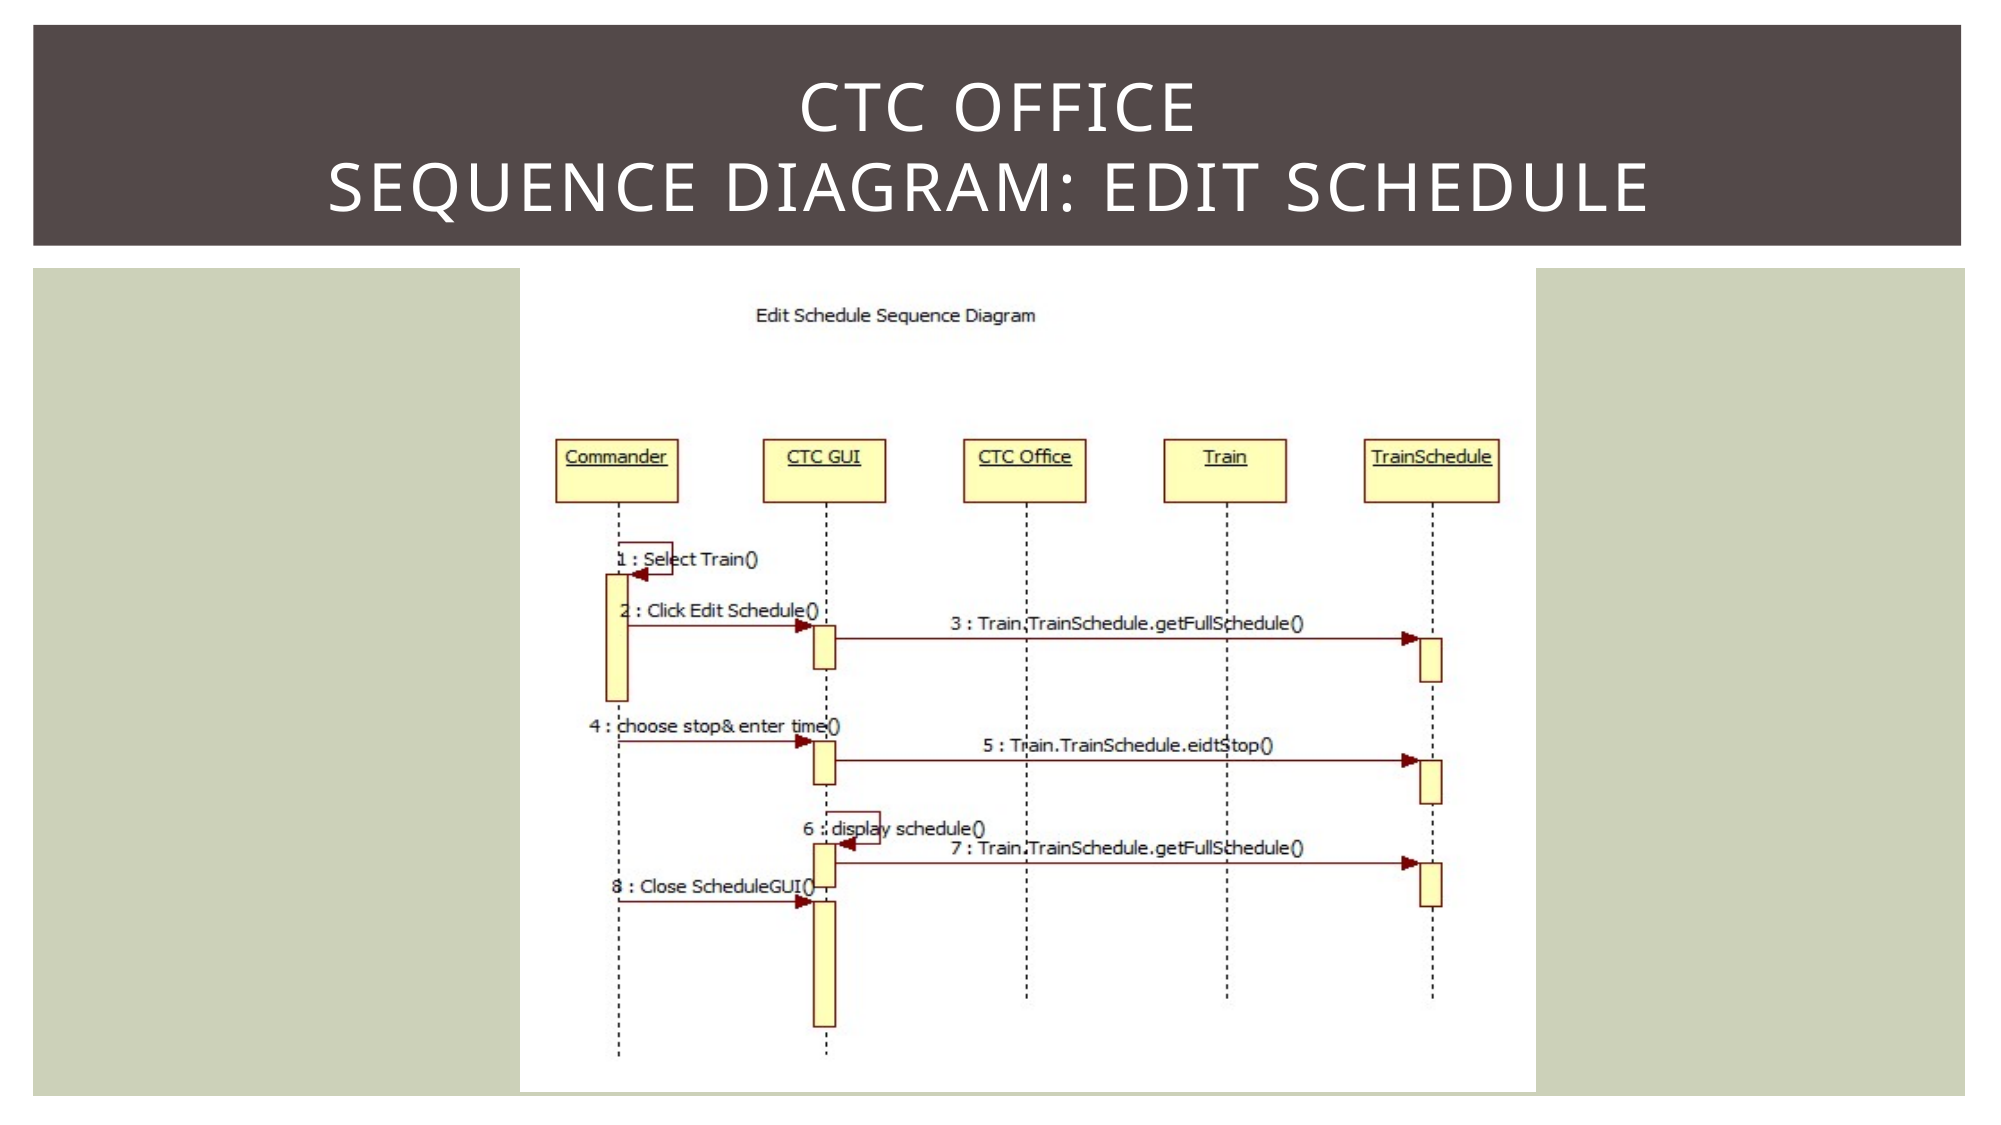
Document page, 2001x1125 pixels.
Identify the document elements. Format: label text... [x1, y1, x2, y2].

title CTC office sequence diagram: edit schedule [83, 58, 1917, 232]
picture [520, 266, 1537, 1092]
